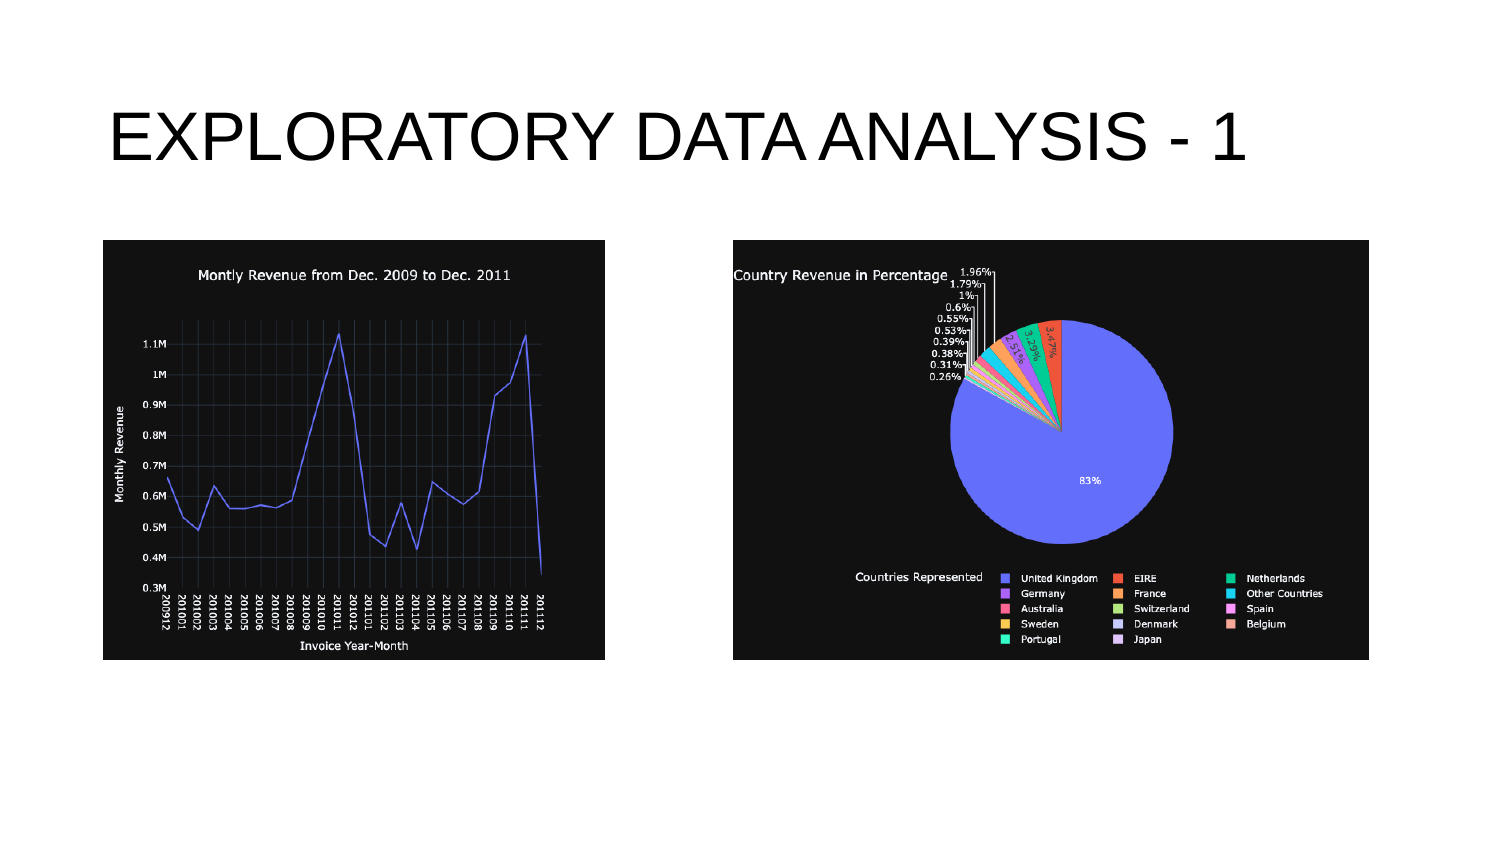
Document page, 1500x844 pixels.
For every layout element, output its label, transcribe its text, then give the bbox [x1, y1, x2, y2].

title EXPLORATORY DATA ANALYSIS - 1 [103, 44, 1397, 208]
picture [102, 240, 605, 660]
picture [733, 240, 1369, 660]
